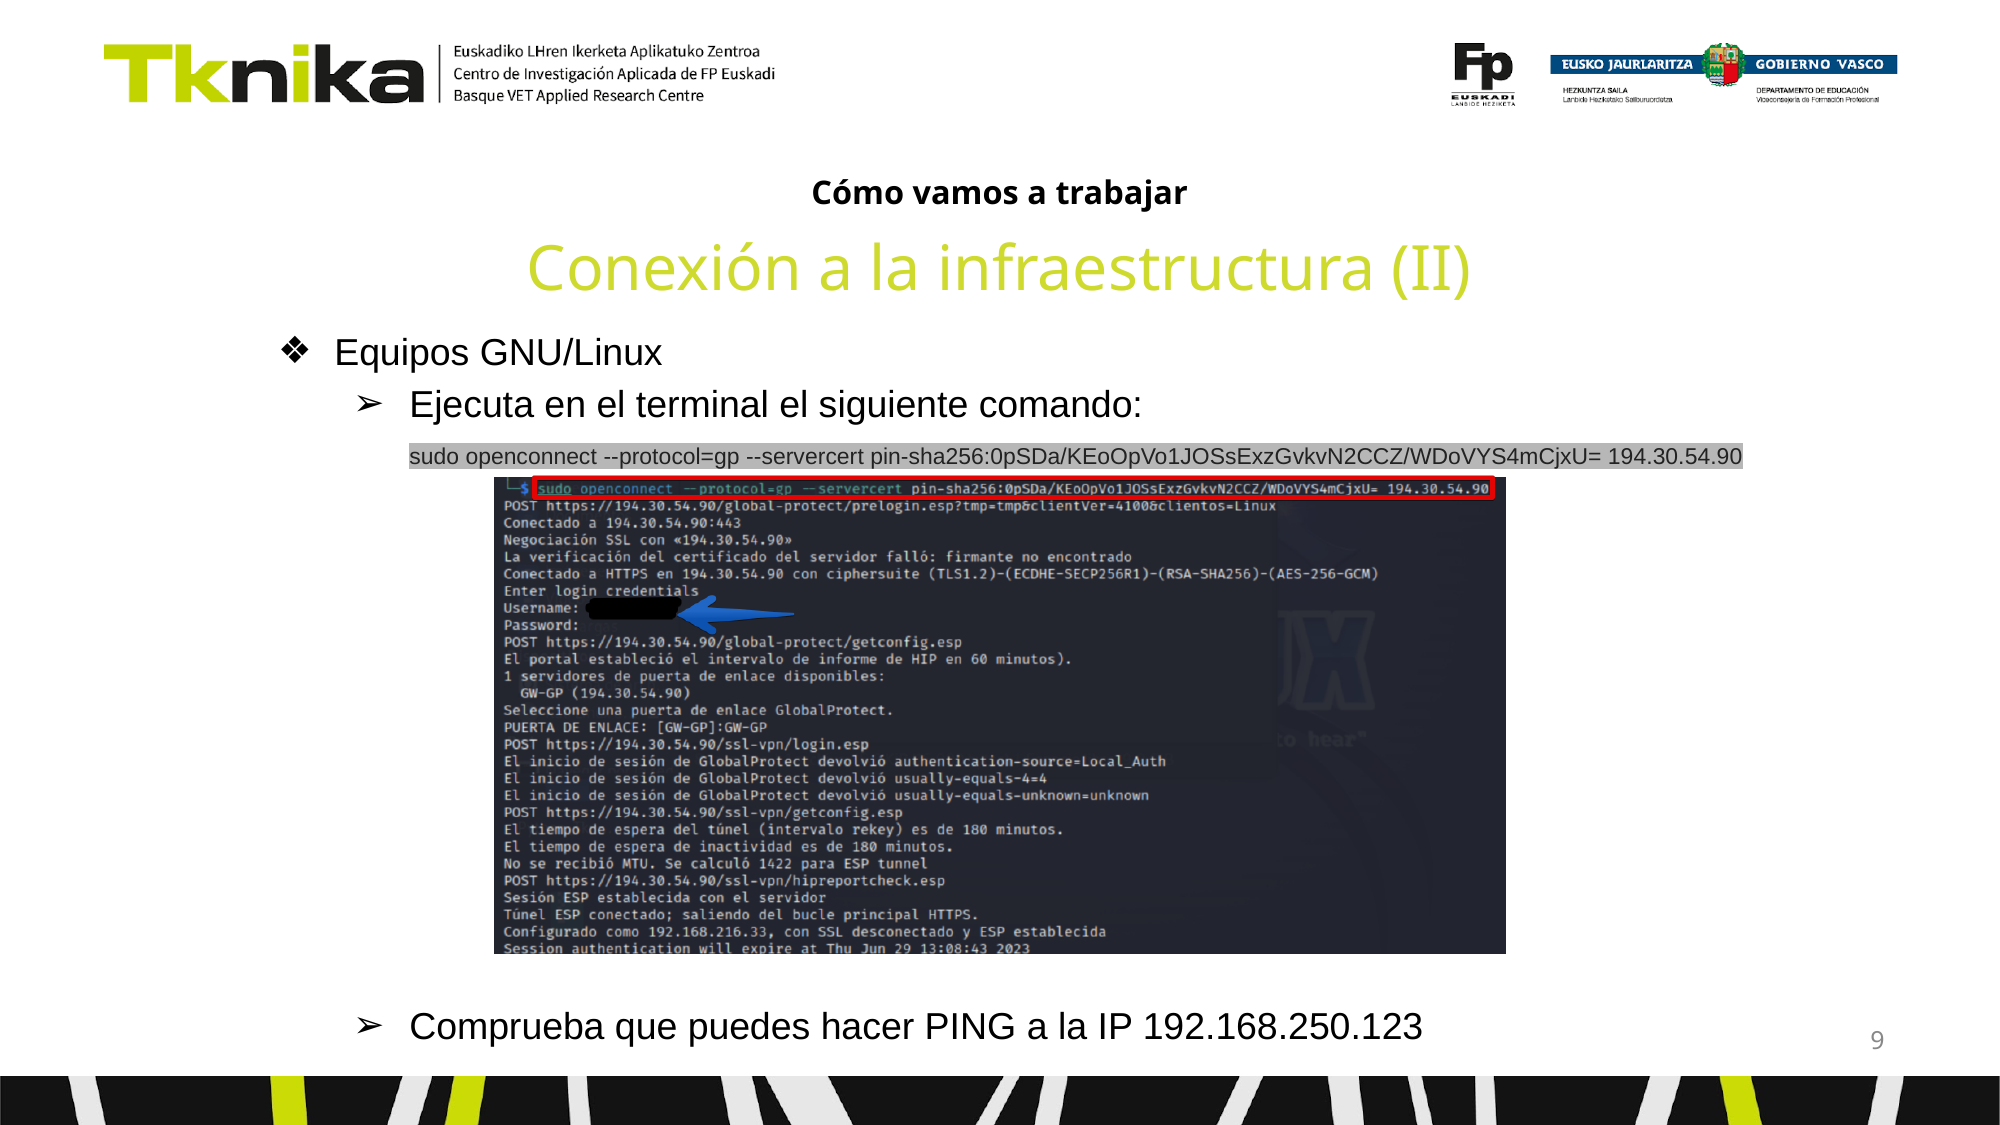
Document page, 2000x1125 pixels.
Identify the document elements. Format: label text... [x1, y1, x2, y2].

text_box Equipos GNU/Linux Ejecuta en el terminal el siguiente comando: sudo openconnect --protocol=gp --servercert pin-sha256:0pSDa/KEoOpVo1JOSsExzGvkvN2CCZ/WDoVYS4mCjxU= 194.30.54.90 Comprueba que puedes hacer PING a la IP 192.168.250.123 [244, 306, 1835, 1125]
picture [493, 471, 1506, 954]
picture [0, 1076, 244, 1125]
title Cómo vamos a trabajar [99, 125, 1900, 220]
list Conexión a la infraestructura (II) [102, 219, 1898, 291]
picture [1835, 1076, 2000, 1125]
picture [102, 42, 1898, 106]
slide_number ‹#› [1835, 1011, 1900, 1072]
